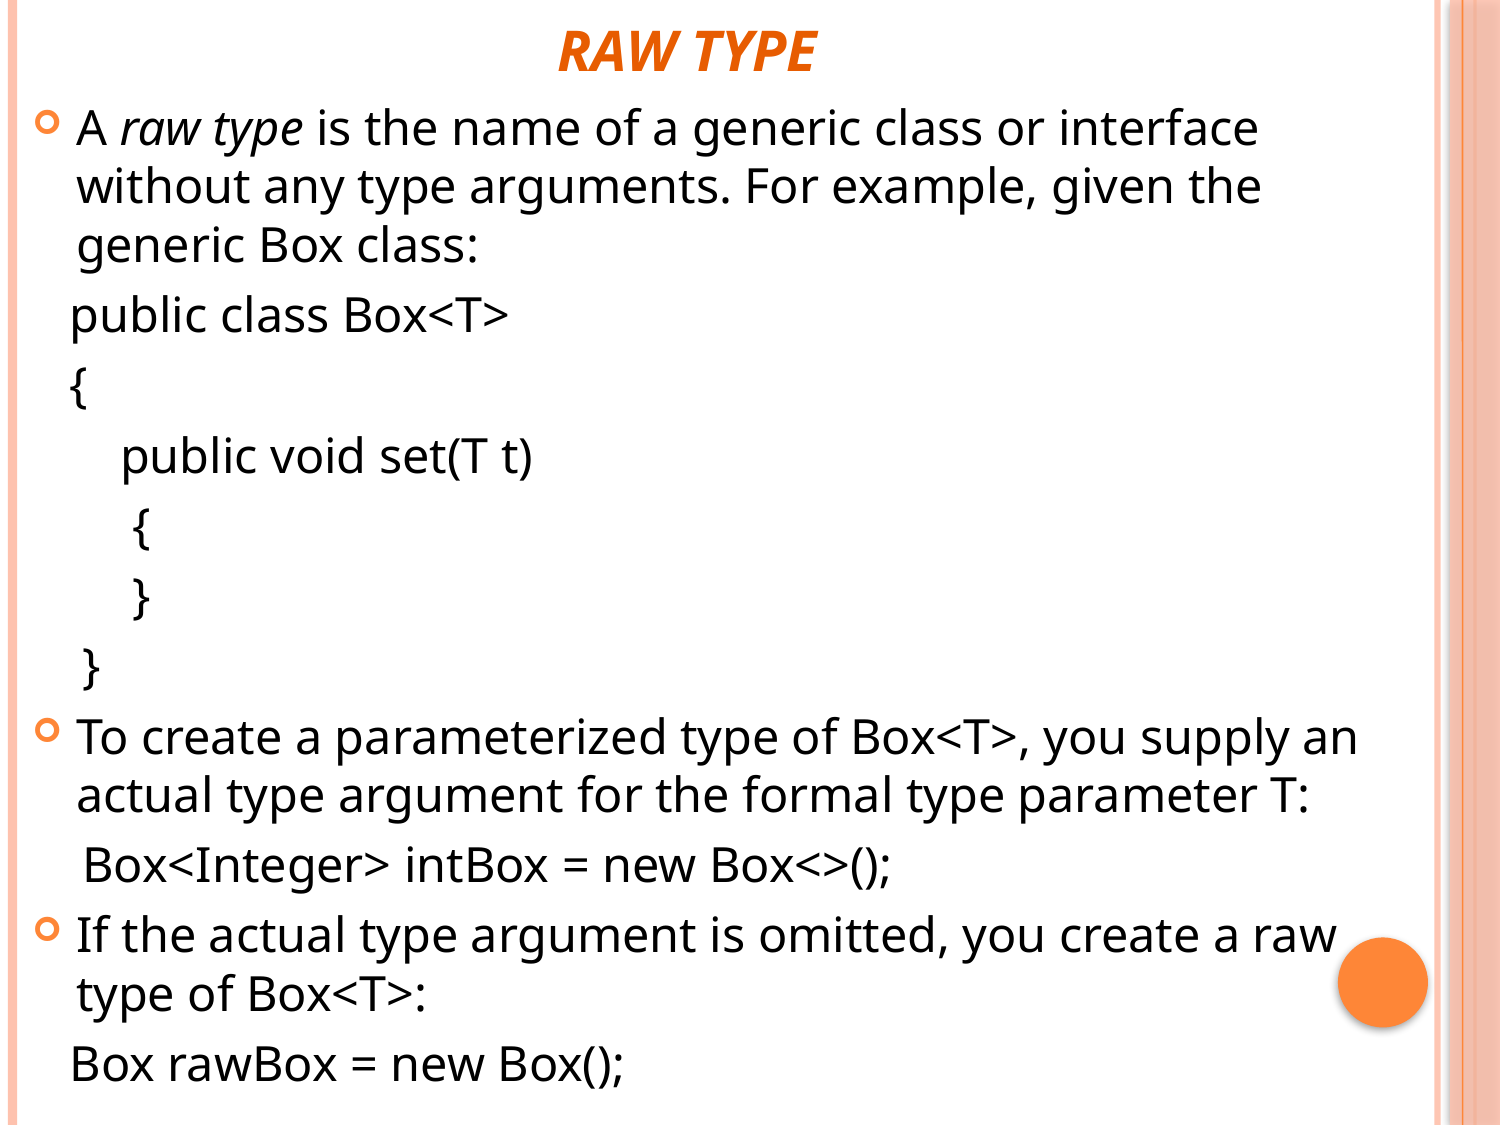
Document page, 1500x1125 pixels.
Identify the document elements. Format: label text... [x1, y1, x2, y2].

list A raw type is the name of a generic class or interface without any type arguments. For example, given the generic Box class: public class Box<T> { public void set(T t) { } } To create a parameterized type of Box<T>, you supply an actual type argument for the formal type parameter T: Box<Integer> intBox = new Box<>(); If the actual type argument is omitted, you create a raw type of Box<T>: Box rawBox = new Box(); [17, 90, 1436, 1106]
title Raw Type [75, 7, 1300, 90]
